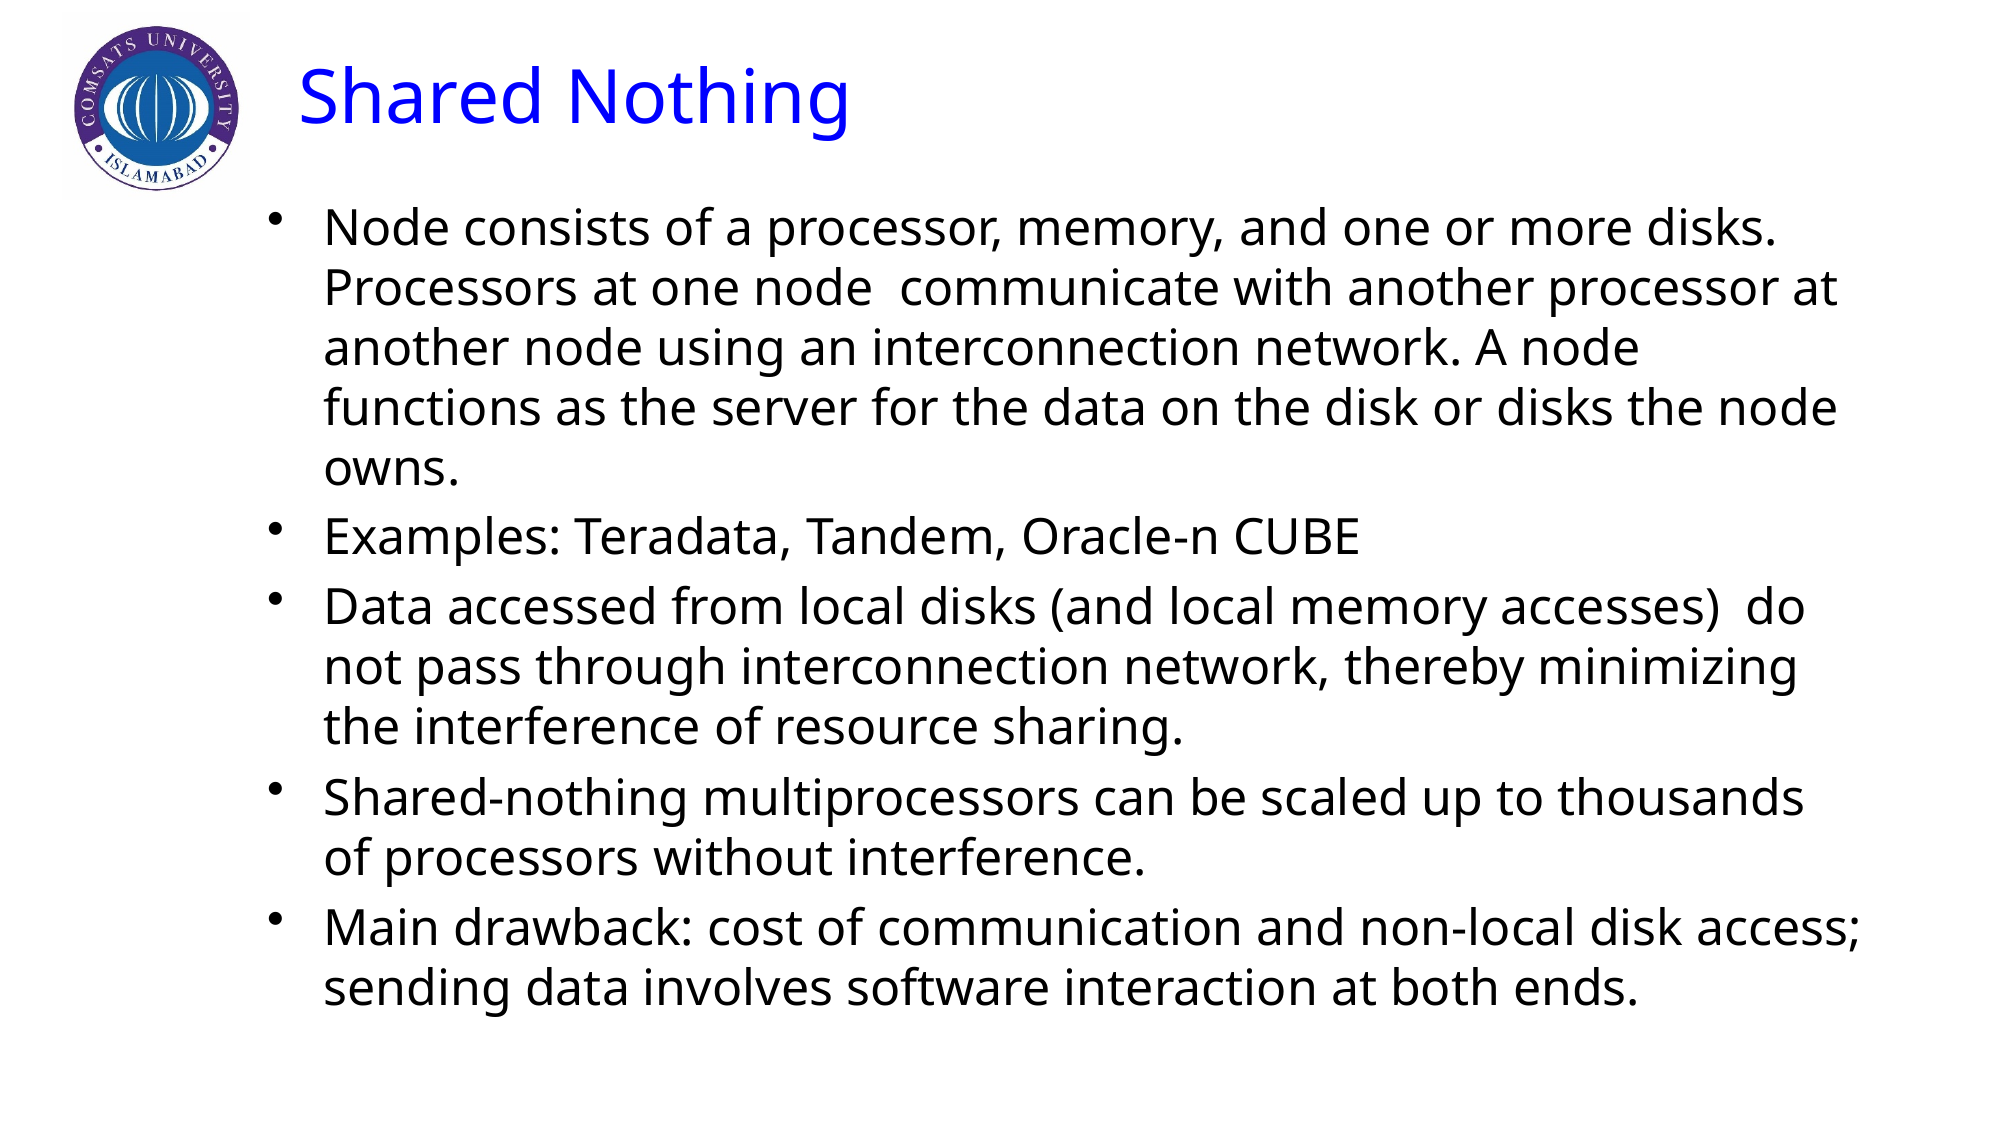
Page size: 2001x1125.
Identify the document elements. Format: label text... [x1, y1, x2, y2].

picture [62, 12, 250, 200]
list Node consists of a processor, memory, and one or more disks. Processors at one node communicate with another processor at another node using an interconnection network. A node functions as the server for the data on the disk or disks the node owns. Examples: Teradata, Tandem, Oracle-n CUBE Data accessed from local disks (and local memory accesses) do not pass through interconnection network, thereby minimizing the interference of resource sharing. Shared-nothing multiprocessors can be scaled up to thousands of processors without interference. Main drawback: cost of communication and non-local disk access; sending data involves software interaction at both ends. [252, 187, 1881, 1075]
title Shared Nothing [283, 0, 1850, 187]
